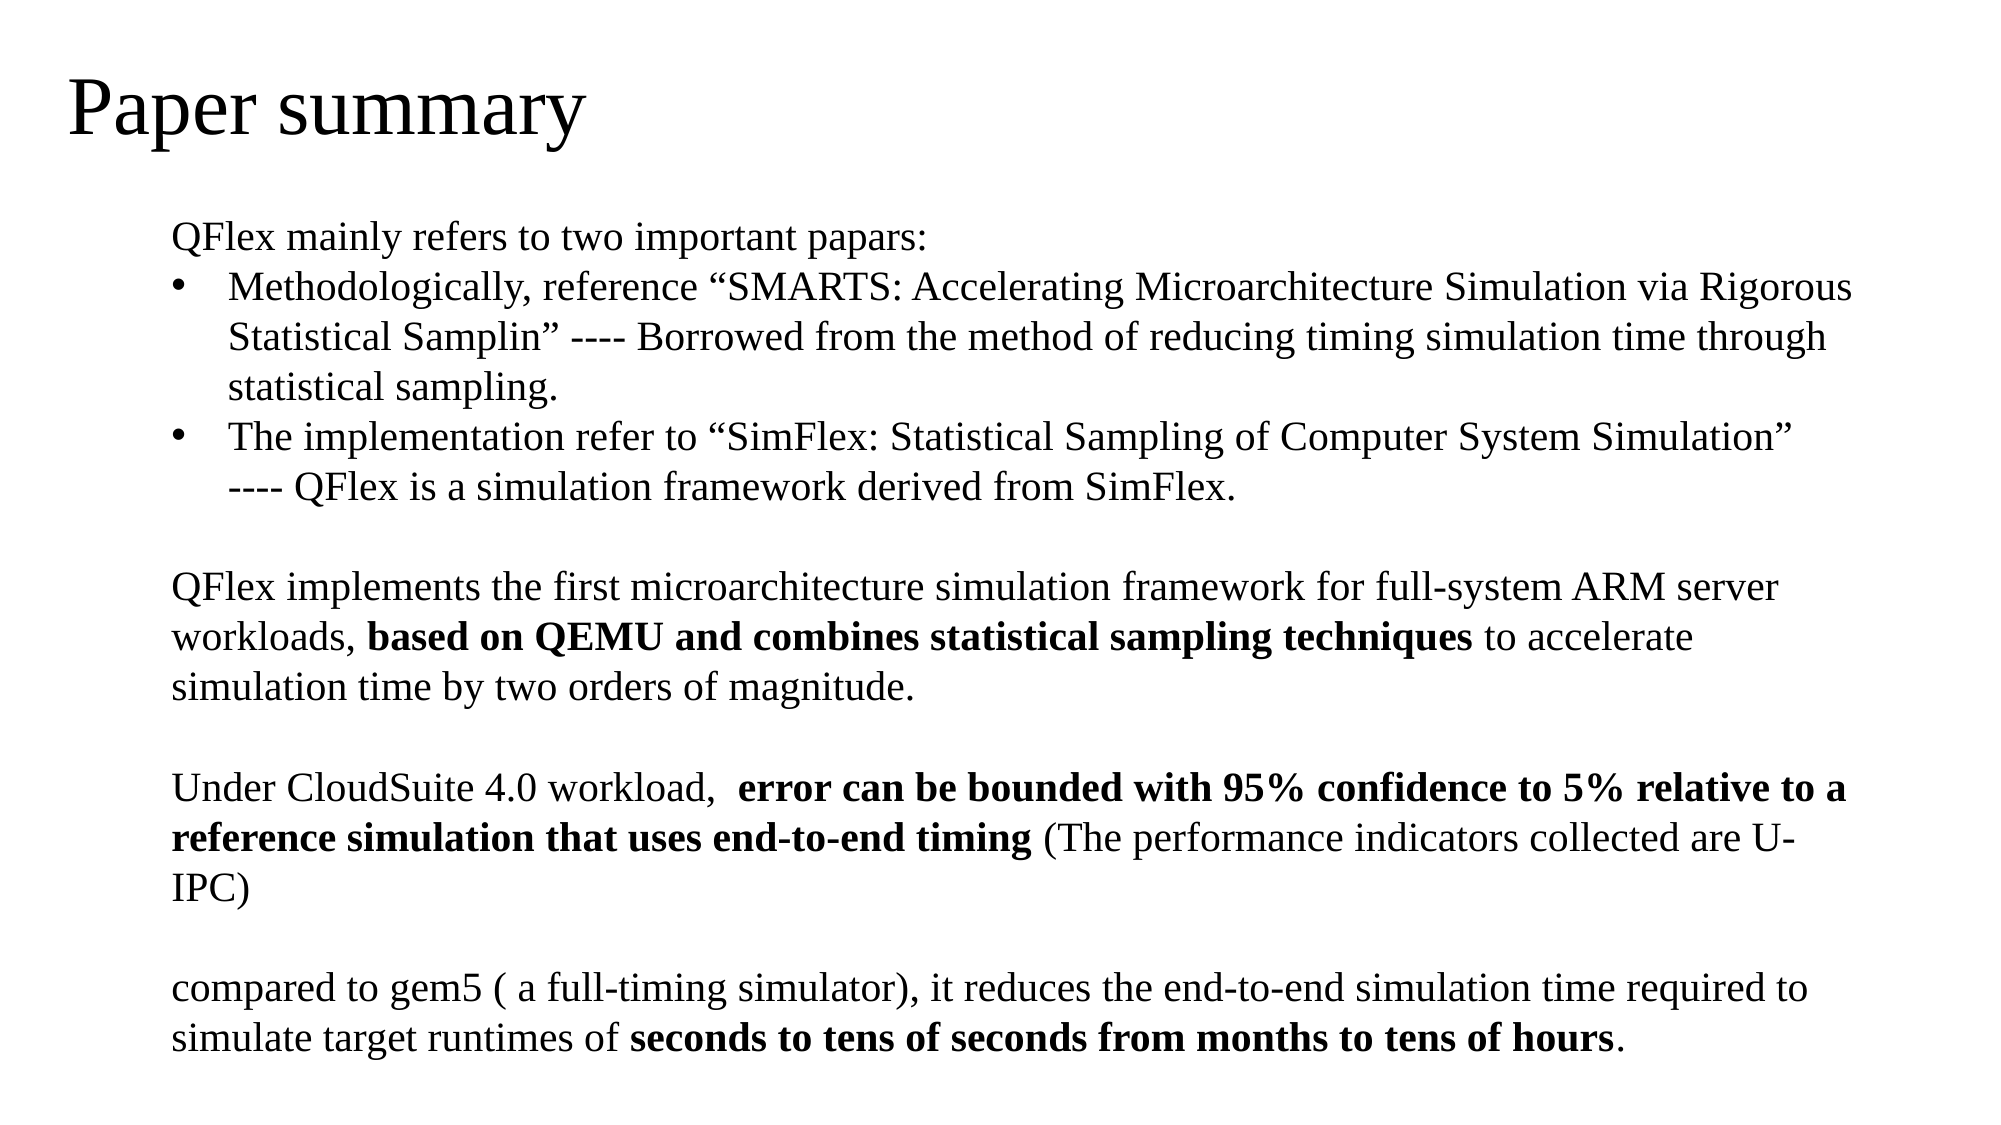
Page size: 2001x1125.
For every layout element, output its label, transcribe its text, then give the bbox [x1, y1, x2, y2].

text_box QFlex mainly refers to two important papars: Methodologically, reference “SMARTS: Accelerating Microarchitecture Simulation via Rigorous Statistical Samplin” ---- Borrowed from the method of reducing timing simulation time through statistical sampling. The implementation refer to “SimFlex: Statistical Sampling of Computer System Simulation” ---- QFlex is a simulation framework derived from SimFlex. QFlex implements the first microarchitecture simulation framework for full-system ARM server workloads, based on QEMU and combines statistical sampling techniques to accelerate simulation time by two orders of magnitude. Under CloudSuite 4.0 workload, error can be bounded with 95% confidence to 5% relative to a reference simulation that uses end-to-end timing (The performance indicators collected are U-IPC) compared to gem5 ( a full-timing simulator), it reduces the end-to-end simulation time required to simulate target runtimes of seconds to tens of seconds from months to tens of hours. [156, 201, 1871, 1067]
text_box Paper summary [31, 43, 605, 155]
